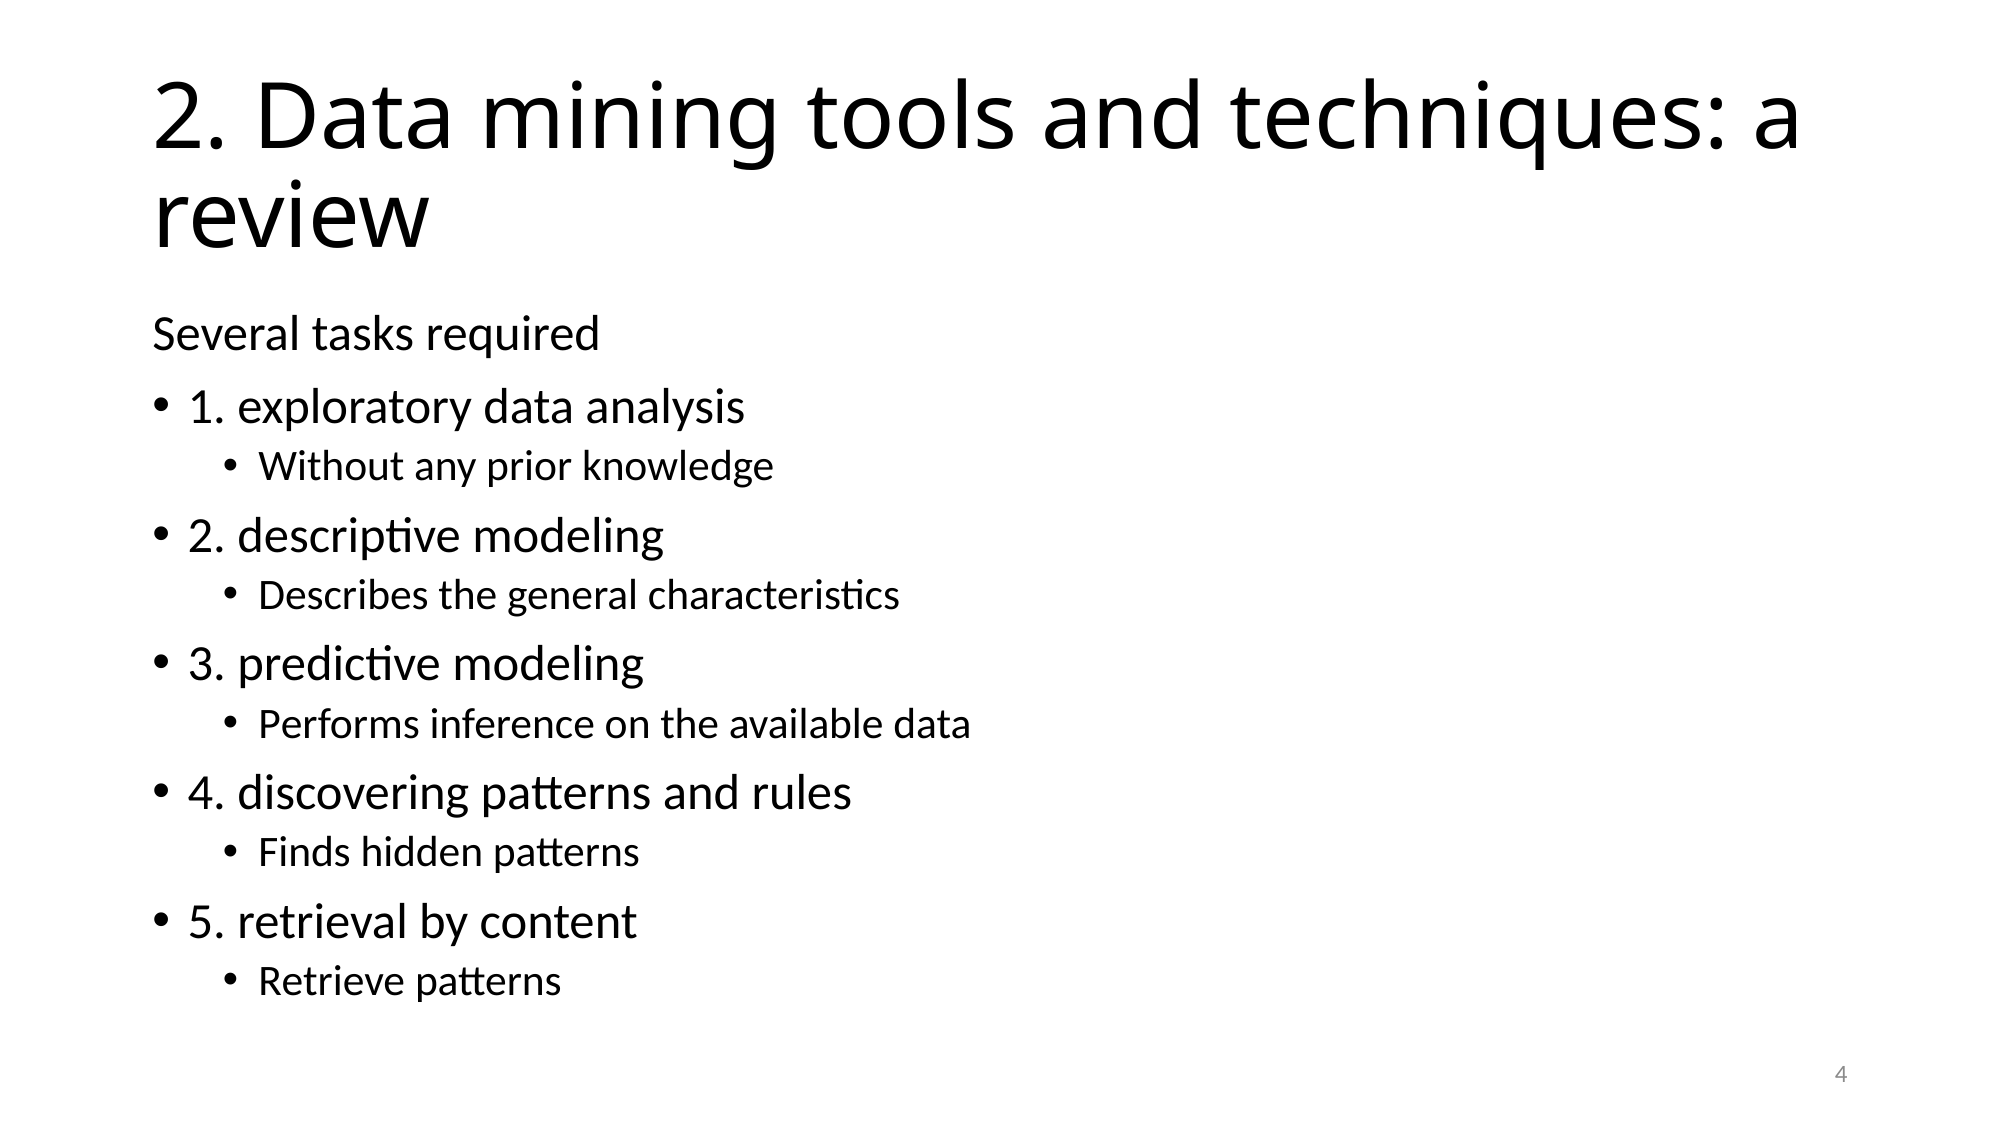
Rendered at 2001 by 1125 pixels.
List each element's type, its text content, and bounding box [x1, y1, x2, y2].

slide_number 4 [1412, 1042, 1863, 1103]
list Several tasks required 1. exploratory data analysis Without any prior knowledge 2. descriptive modeling Describes the general characteristics 3. predictive modeling Performs inference on the available data 4. discovering patterns and rules Finds hidden patterns 5. retrieval by content Retrieve patterns [137, 299, 1863, 1014]
title 2. Data mining tools and techniques: a review [137, 59, 1863, 278]
